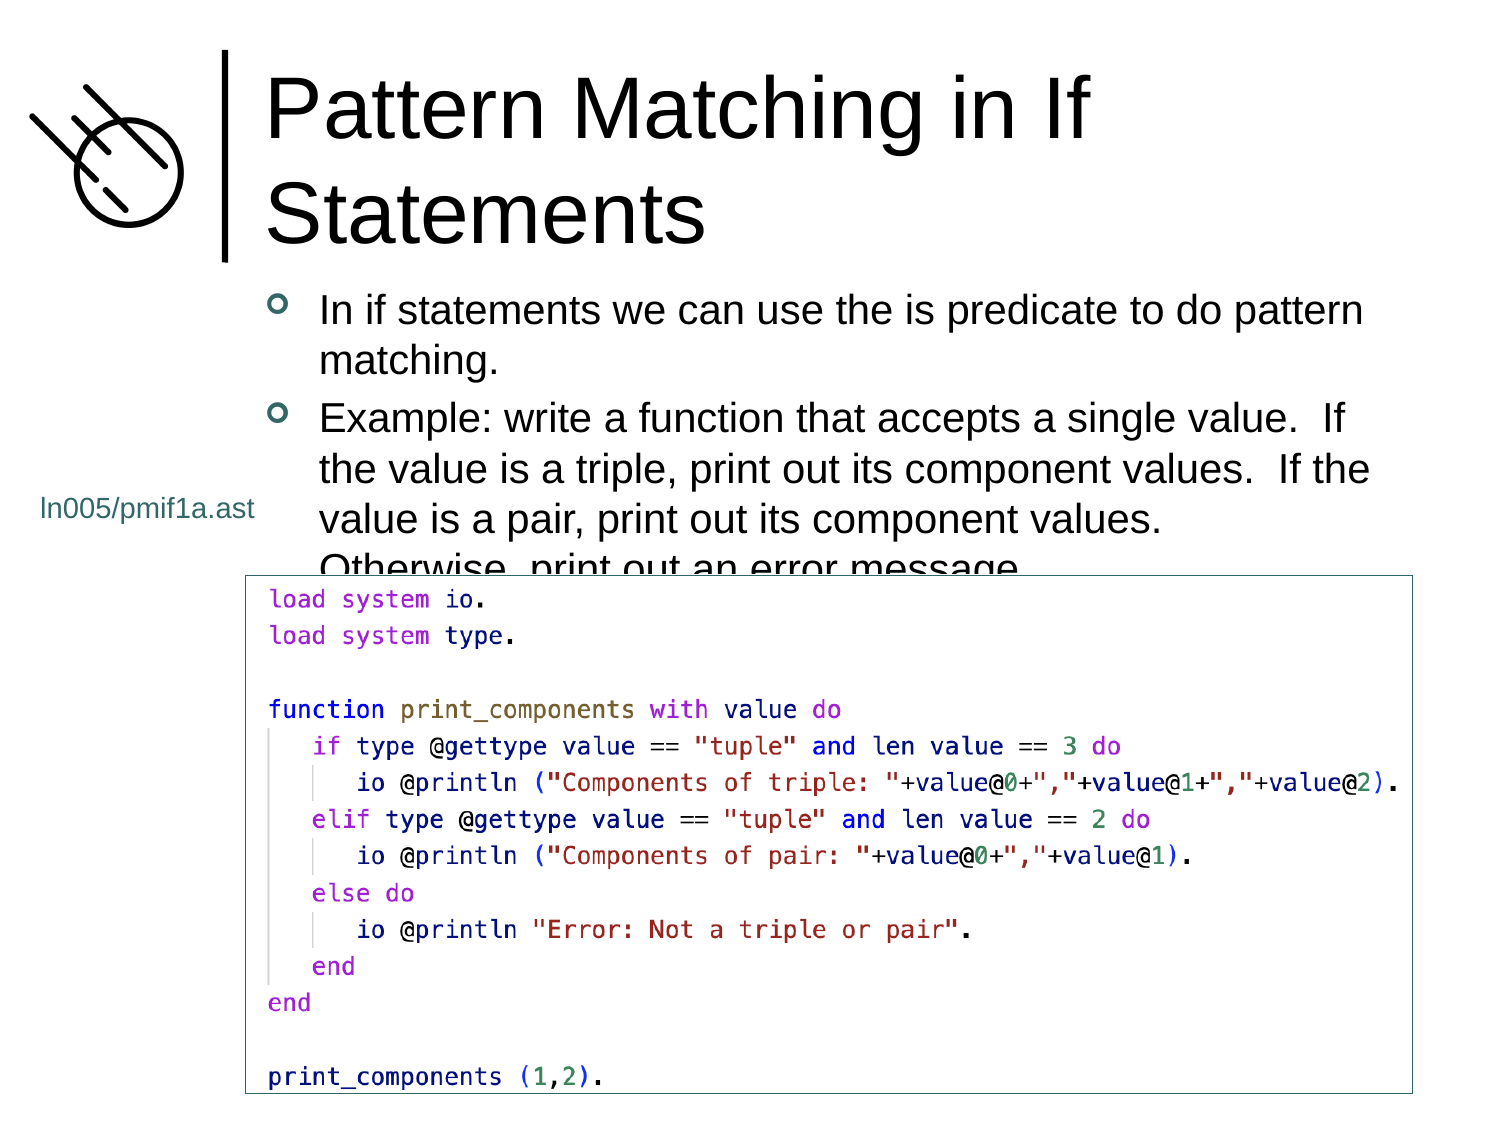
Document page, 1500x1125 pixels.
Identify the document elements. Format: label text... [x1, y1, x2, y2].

title Pattern Matching in If Statements [249, 31, 1400, 275]
list In if statements we can use the is predicate to do pattern matching. Example: write a function that accepts a single value. If the value is a triple, print out its component values. If the value is a pair, print out its component values. Otherwise, print out an error message. [249, 275, 1400, 573]
text_box ln005/pmif1a.ast [25, 481, 271, 532]
picture [0, 49, 213, 263]
picture [245, 574, 1413, 1094]
